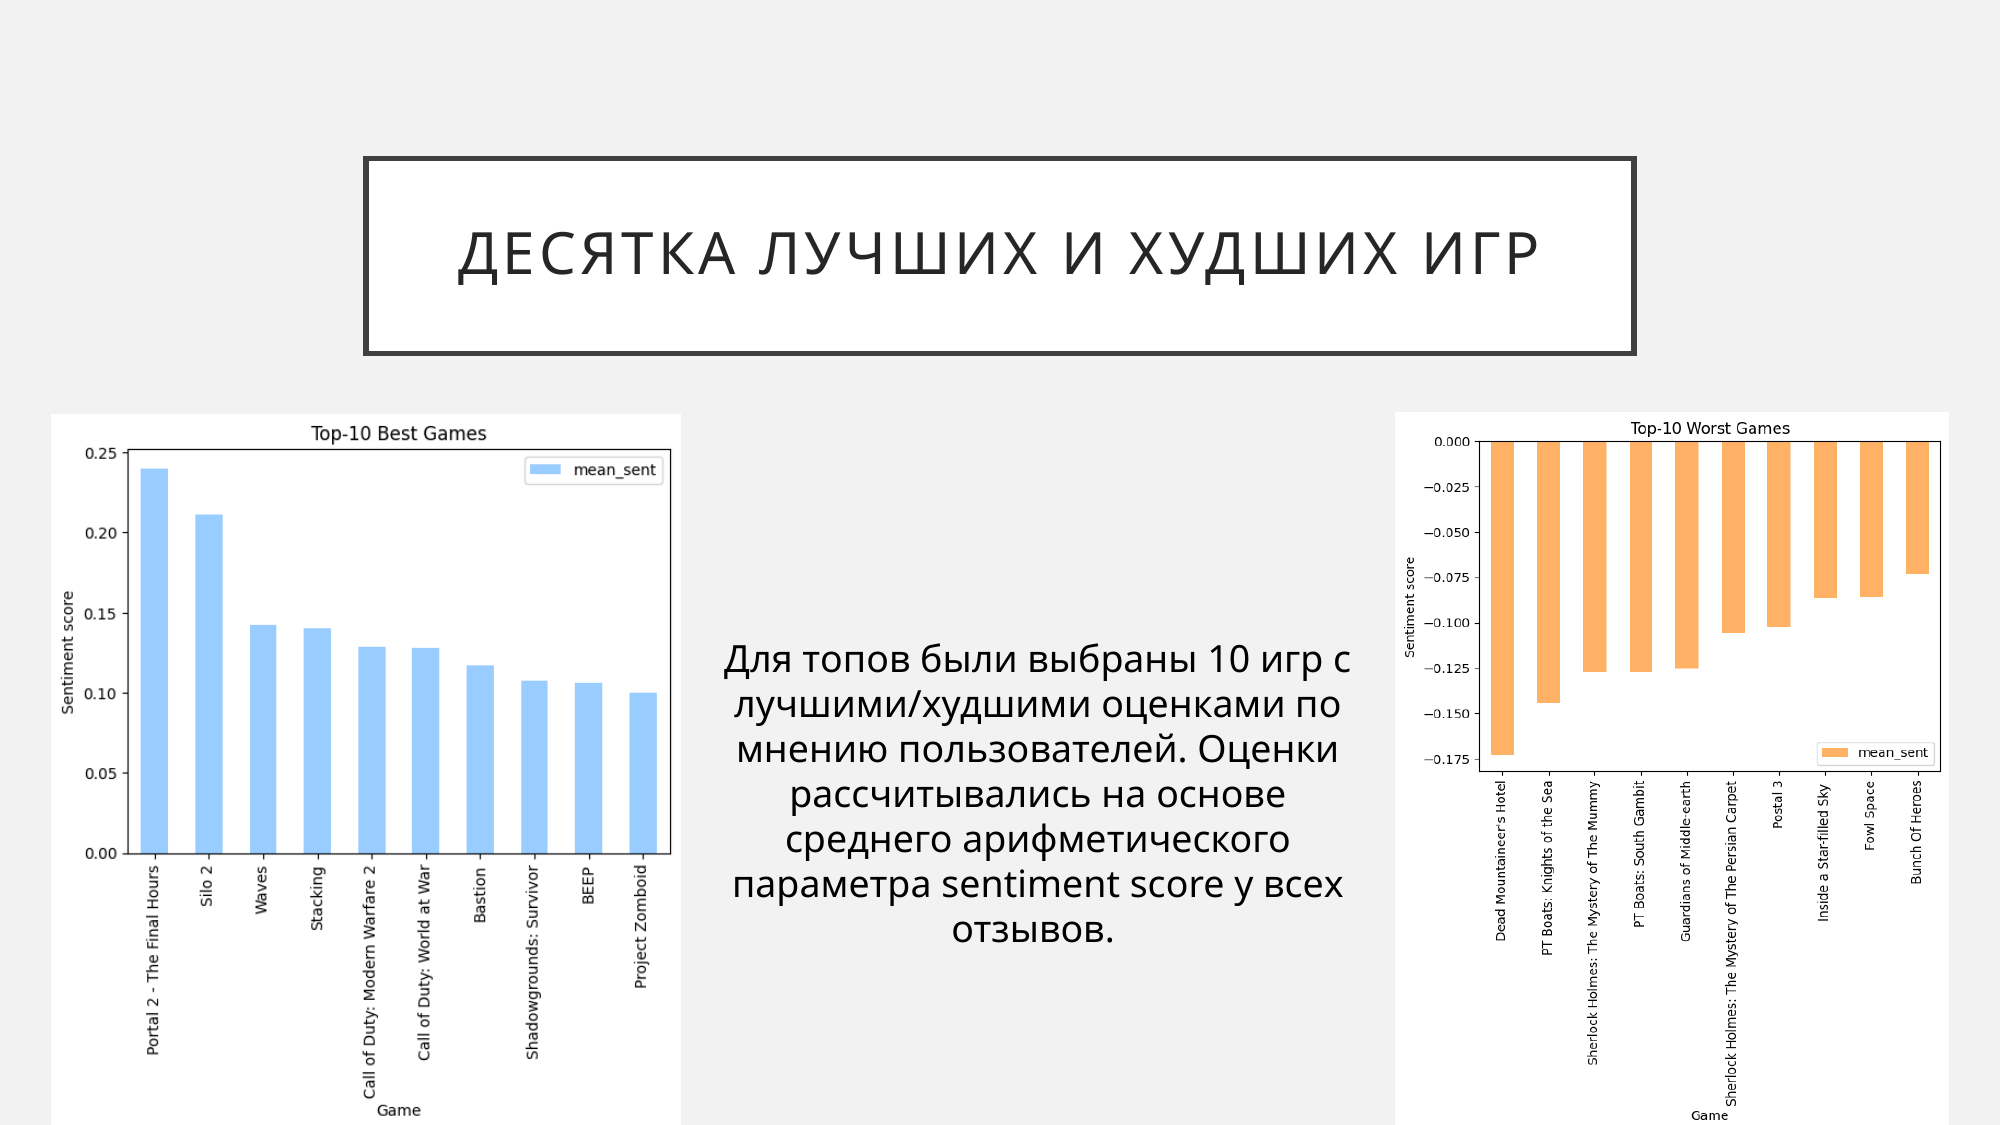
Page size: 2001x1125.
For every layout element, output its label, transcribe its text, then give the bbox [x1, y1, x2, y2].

text_box Для топов были выбраны 10 игр с лучшими/худшими оценками по мнению пользователей. Оценки рассчитывались на основе среднего арифметического параметра sentiment score у всех отзывов. [693, 627, 1383, 958]
picture [1395, 412, 1949, 1125]
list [51, 414, 681, 1125]
title Десятка лучших и худших игр [363, 156, 1637, 356]
